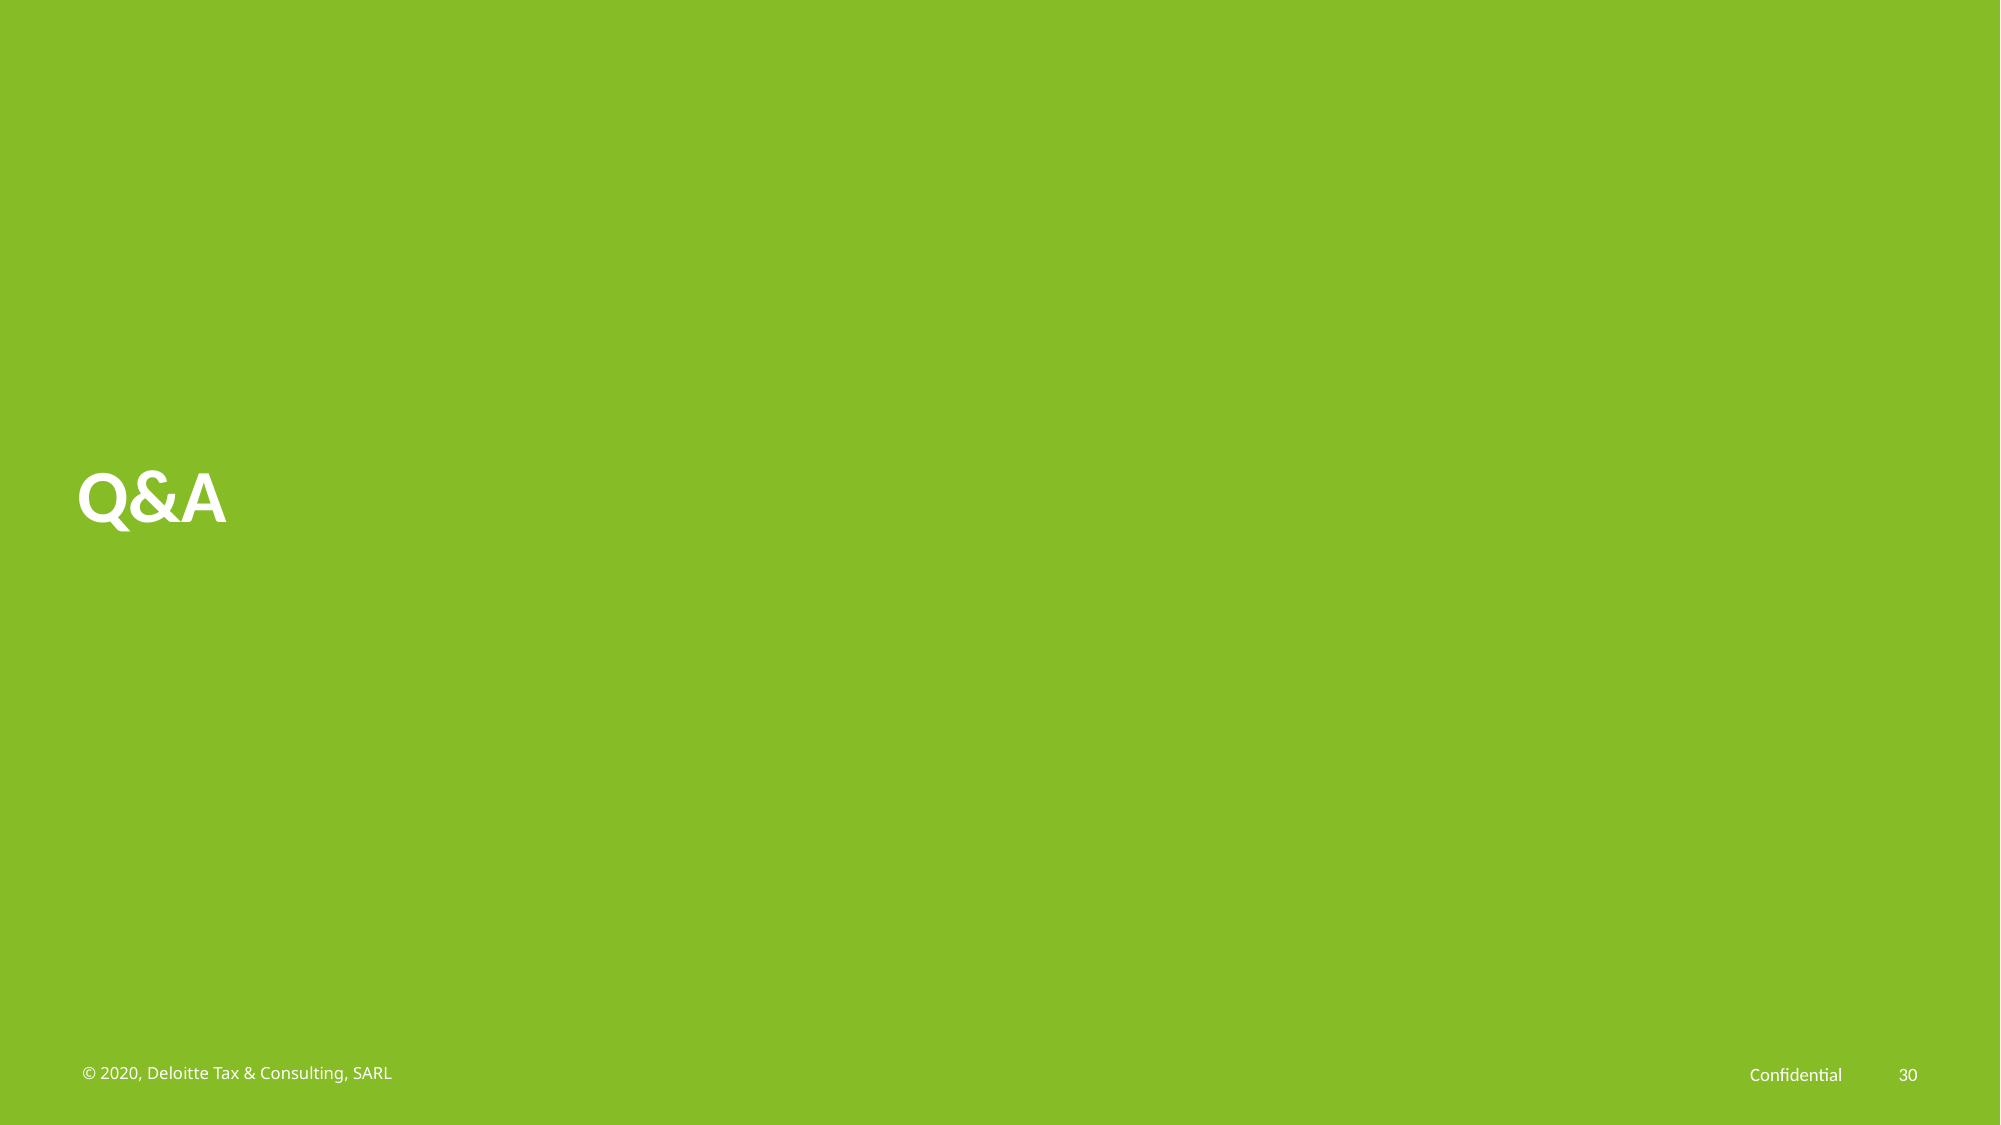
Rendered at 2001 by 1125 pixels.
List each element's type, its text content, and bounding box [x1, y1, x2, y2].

title Q&A [77, 278, 1787, 541]
